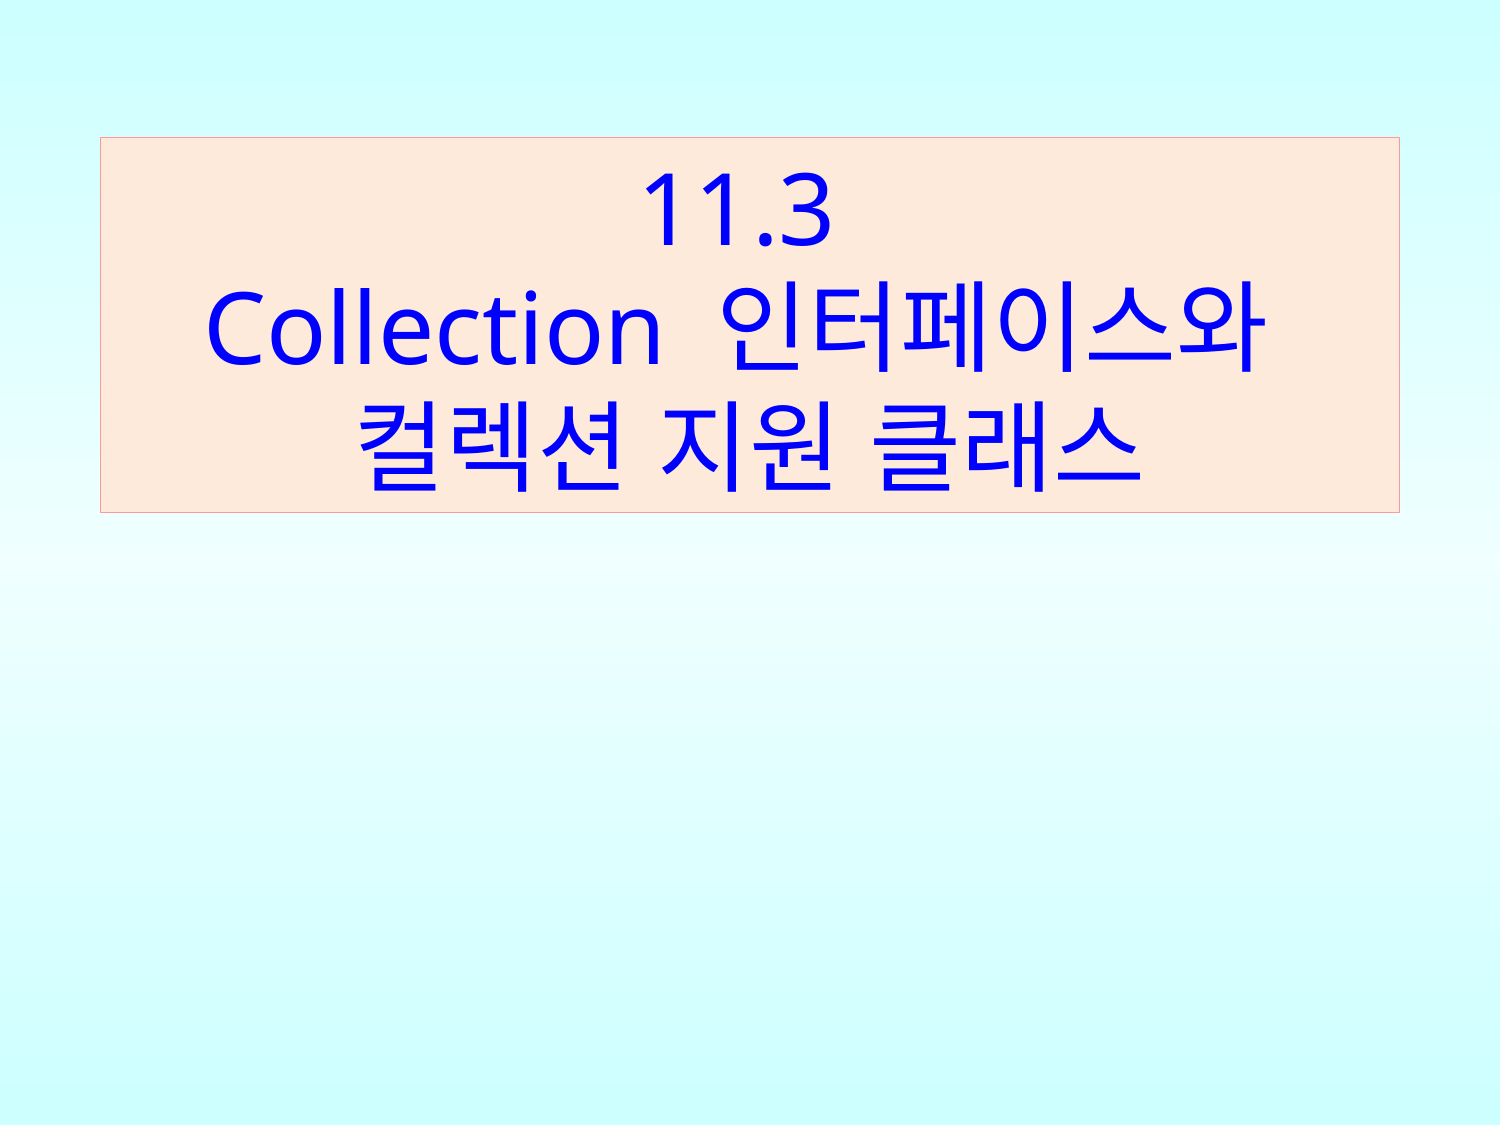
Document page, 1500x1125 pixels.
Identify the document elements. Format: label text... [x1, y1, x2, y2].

text_box 11.3 Collection 인터페이스와 컬렉션 지원 클래스 [100, 137, 1400, 513]
